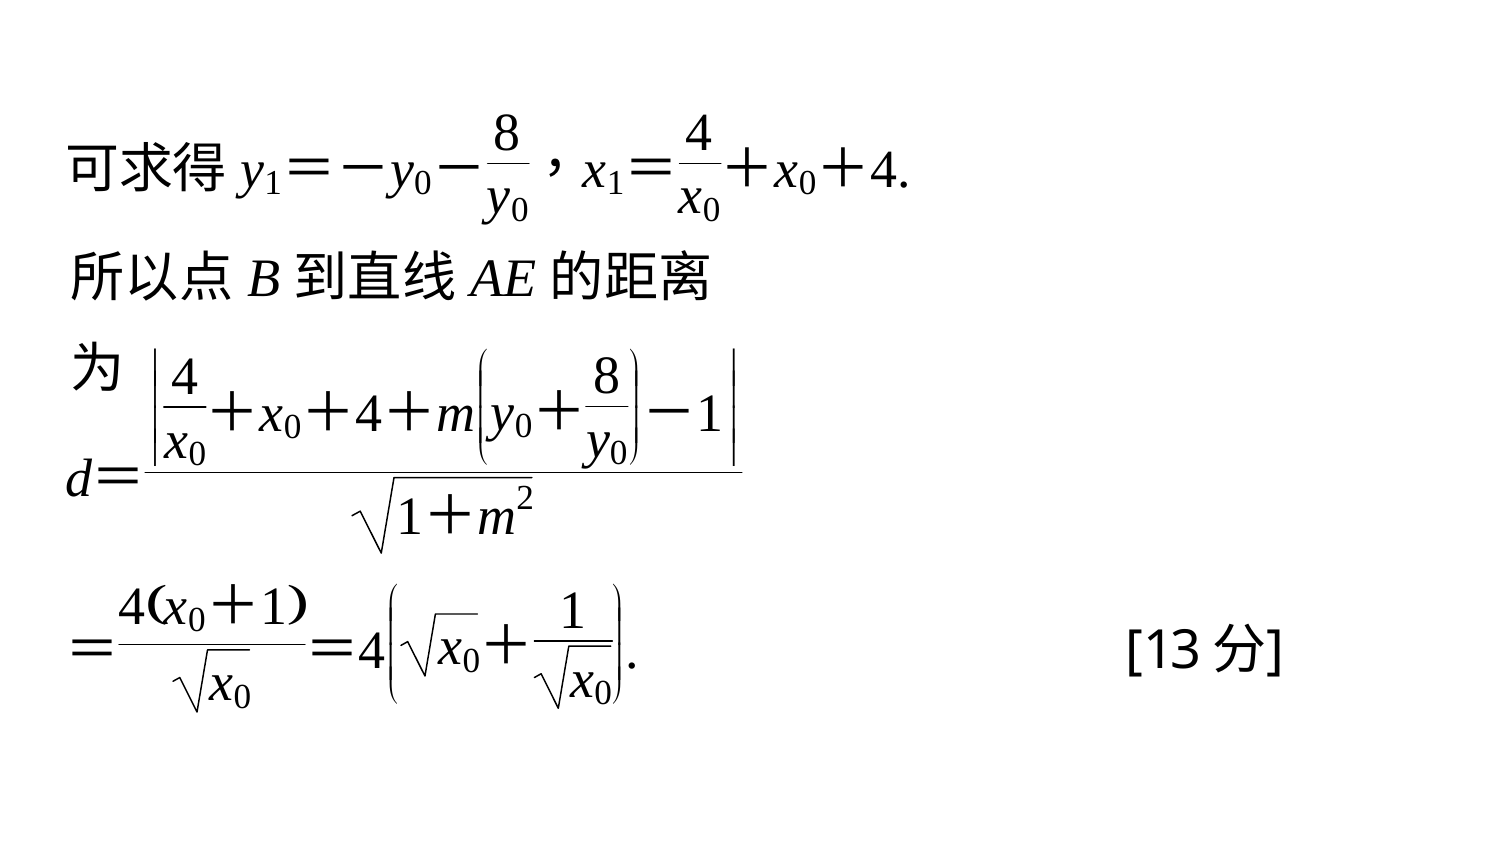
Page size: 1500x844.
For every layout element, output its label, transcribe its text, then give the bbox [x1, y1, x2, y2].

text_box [64, 346, 1378, 570]
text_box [64, 102, 1372, 274]
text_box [64, 571, 1378, 813]
text_box 所以点B到直线AE的距离为 [55, 209, 728, 315]
